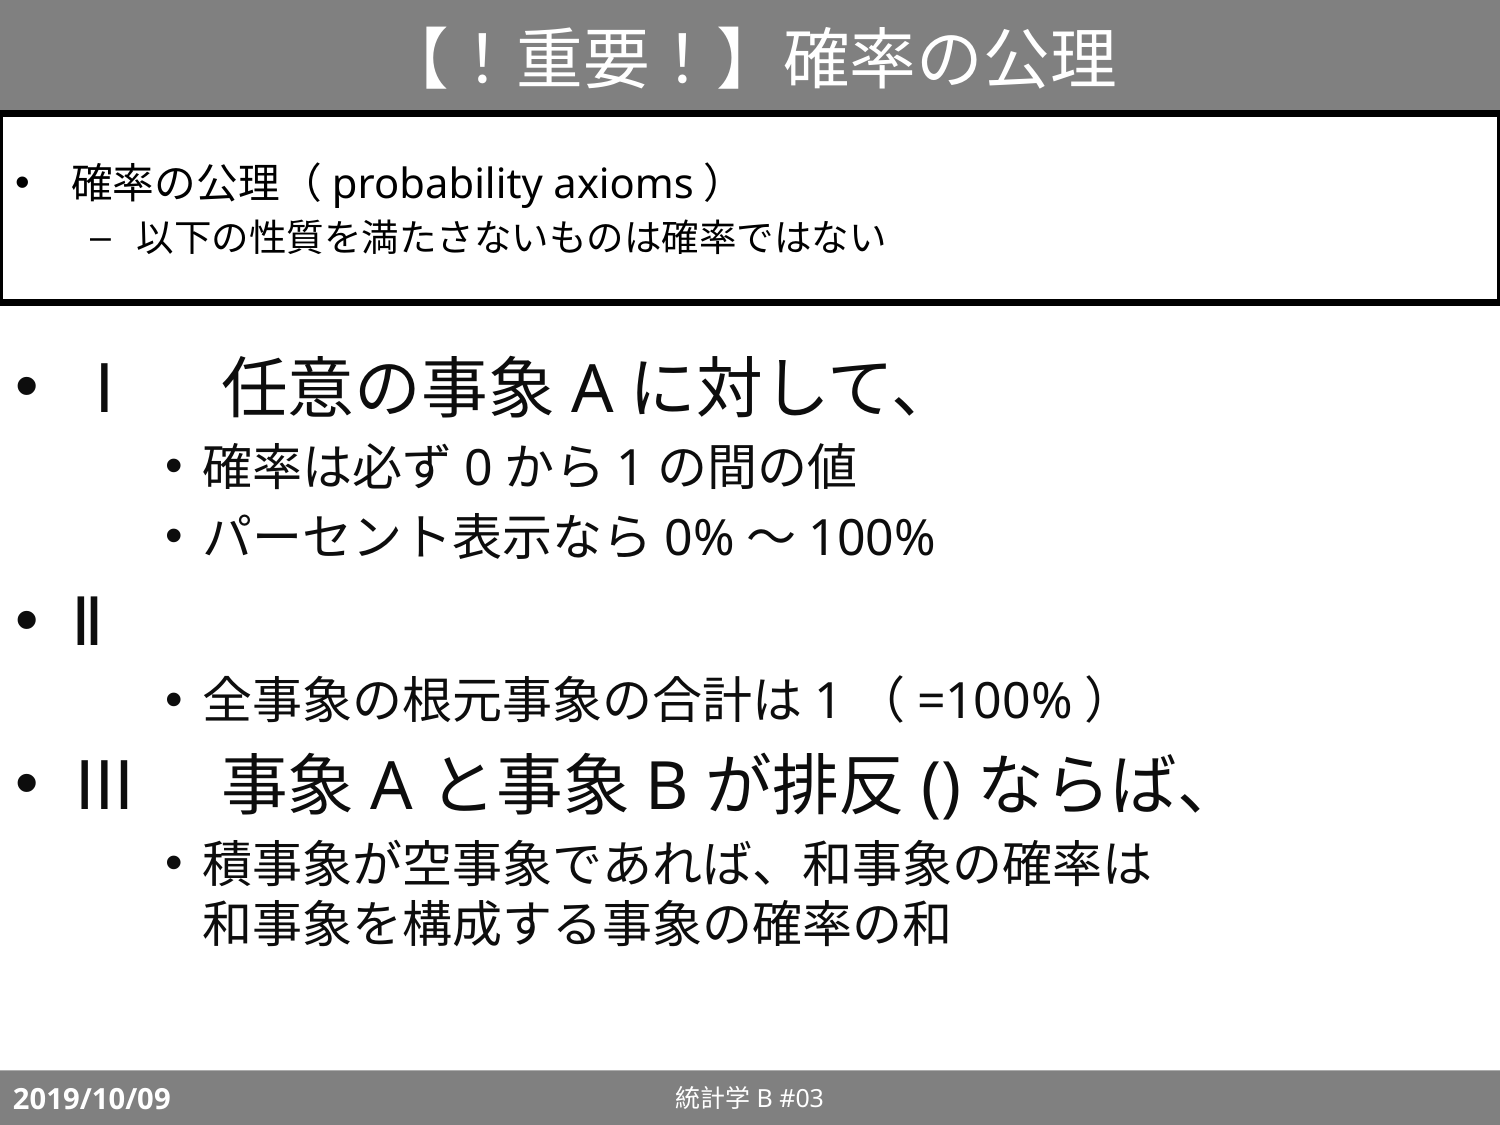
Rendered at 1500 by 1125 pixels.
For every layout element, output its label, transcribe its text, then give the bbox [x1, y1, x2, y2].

list 確率の公理（probability axioms） 以下の性質を満たさないものは確率ではない [0, 110, 1500, 306]
title 【！重要！】確率の公理 [0, 0, 1500, 110]
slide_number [0, 1070, 266, 1125]
footer 統計学B #03 [295, 1070, 1205, 1125]
